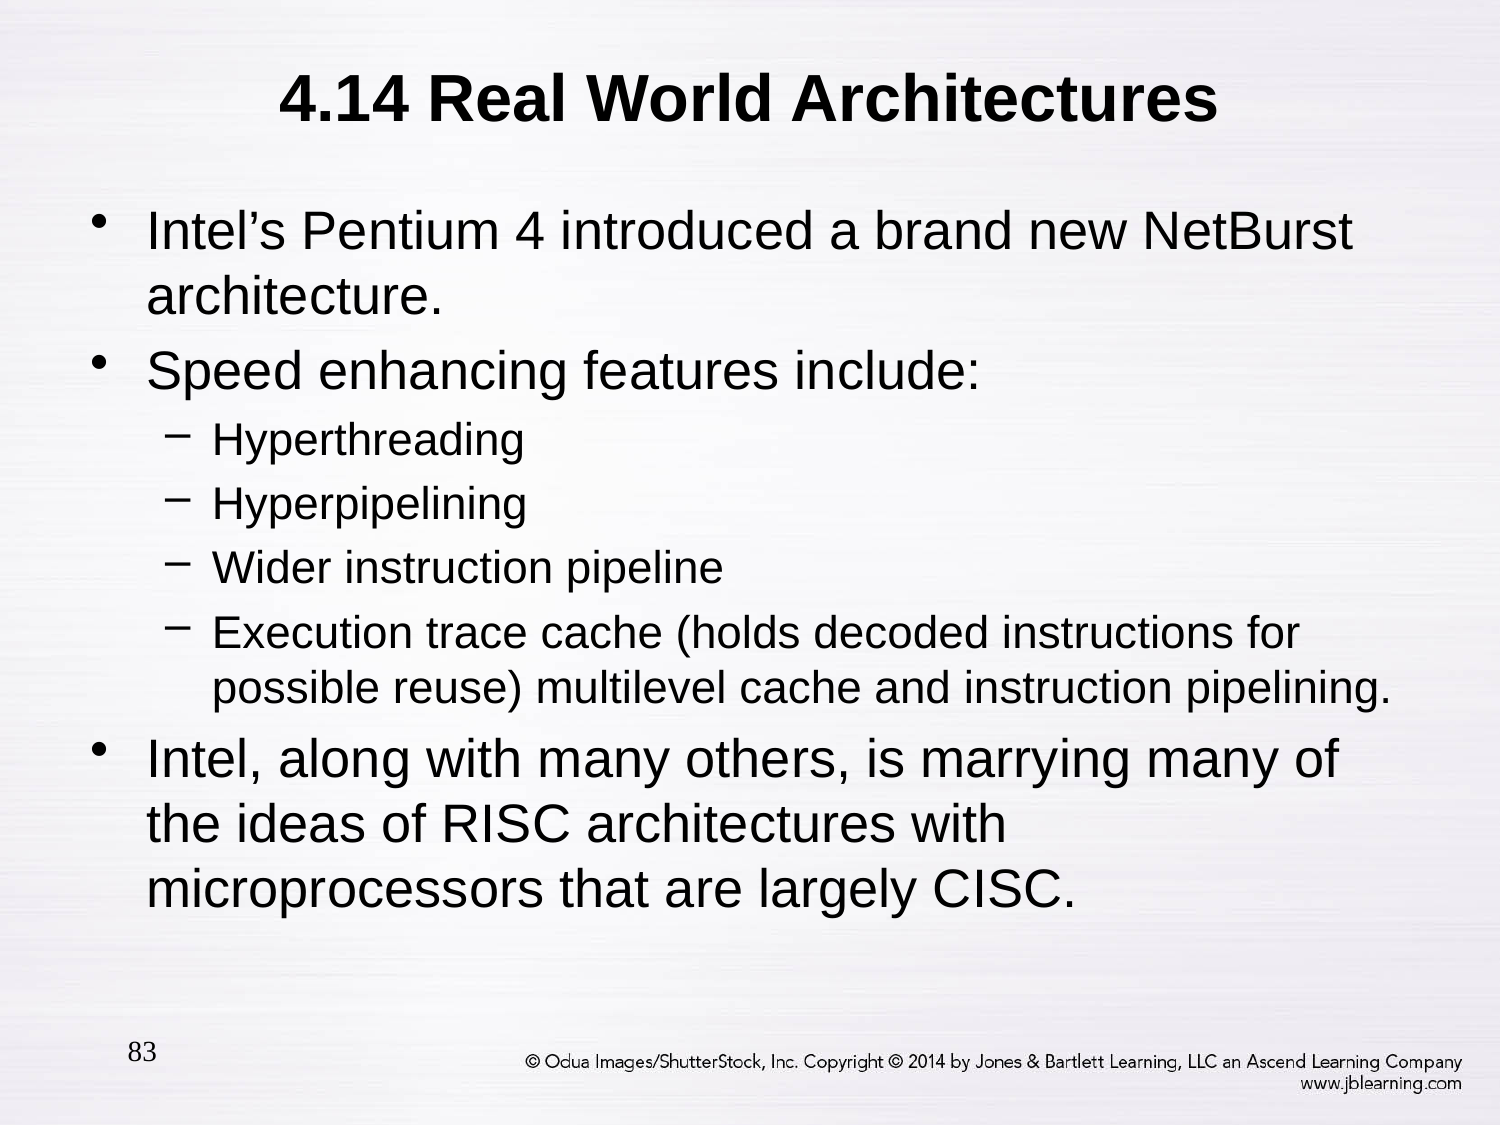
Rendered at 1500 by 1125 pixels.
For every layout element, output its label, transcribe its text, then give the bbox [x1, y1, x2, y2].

list Intel’s Pentium 4 introduced a brand new NetBurst architecture. Speed enhancing features include: Hyperthreading Hyperpipelining Wider instruction pipeline Execution trace cache (holds decoded instructions for possible reuse) multilevel cache and instruction pipelining. Intel, along with many others, is marrying many of the ideas of RISC architectures with microprocessors that are largely CISC. [75, 187, 1425, 925]
slide_number 83 [112, 1025, 425, 1100]
picture [0, 0, 1500, 1125]
title 4.14 Real World Architectures [181, 50, 1319, 140]
